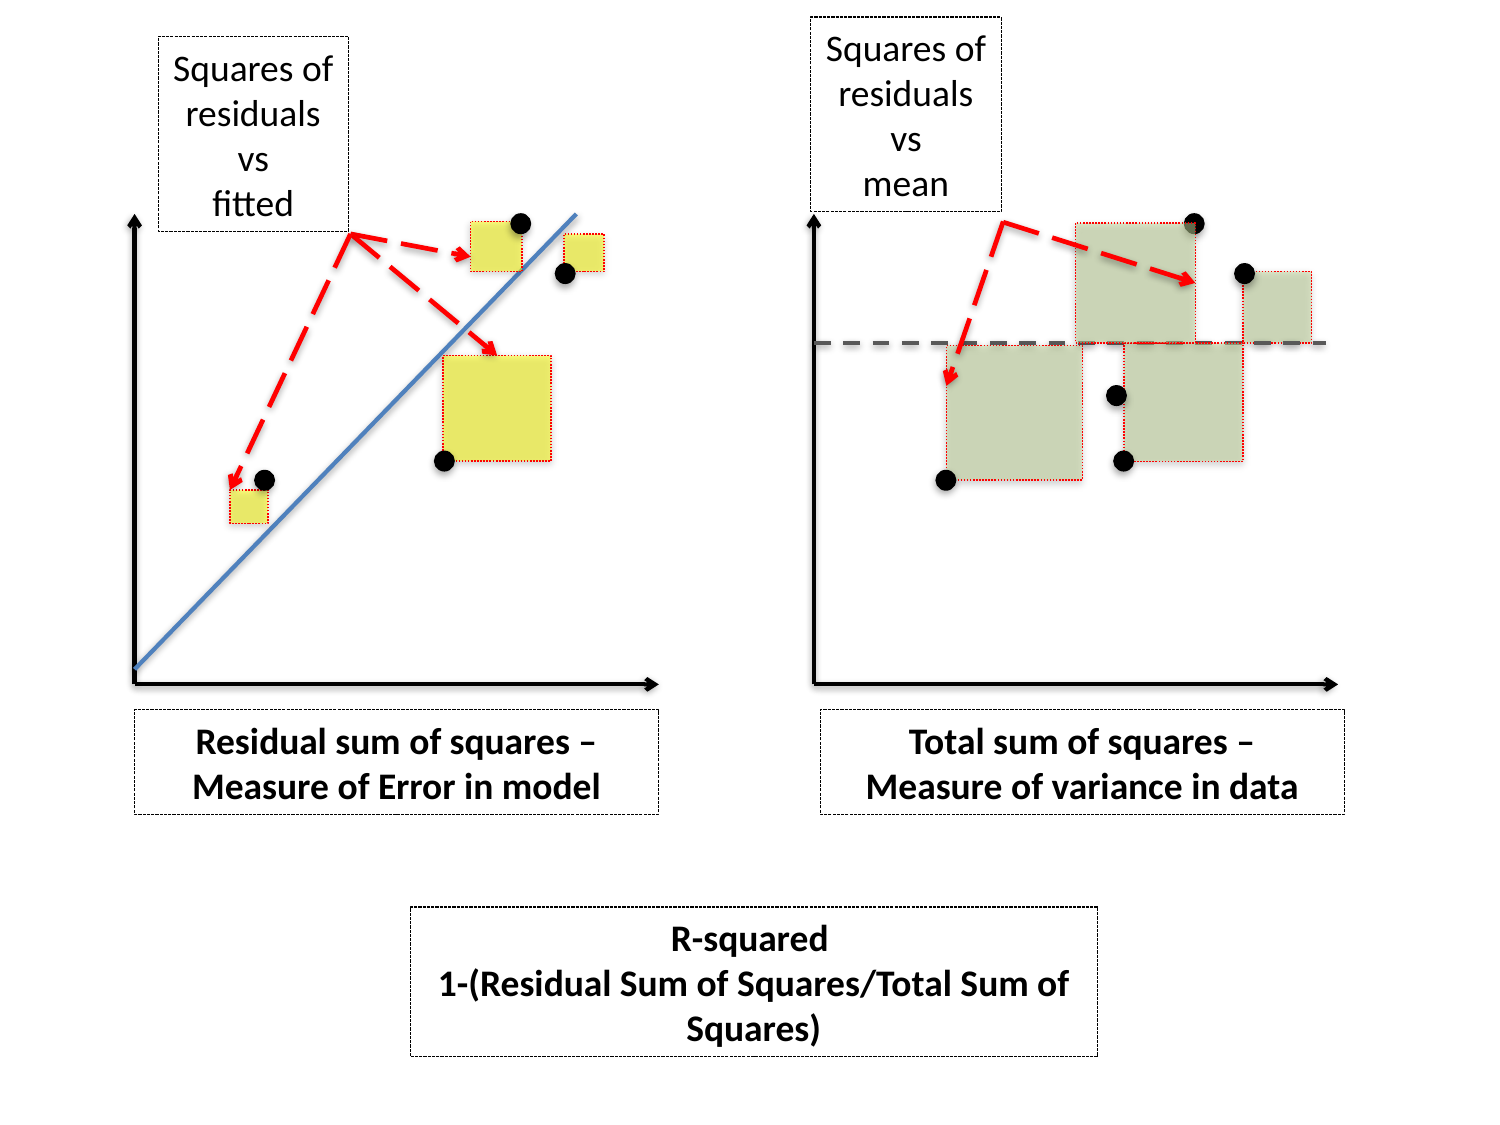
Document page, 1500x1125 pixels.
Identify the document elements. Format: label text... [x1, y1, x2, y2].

text_box [1075, 222, 1196, 342]
text_box [580, 233, 605, 272]
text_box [1005, 221, 1076, 284]
text_box [1106, 385, 1127, 407]
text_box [134, 213, 577, 670]
text_box [1184, 213, 1205, 233]
text_box [1242, 271, 1312, 341]
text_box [229, 233, 351, 491]
text_box Residual sum of squares – Measure of Error in model [134, 709, 659, 815]
text_box Squares of residuals vs fitted [158, 36, 349, 212]
text_box Total sum of squares – Measure of variance in data [820, 709, 1345, 815]
text_box Squares of residuals vs mean [810, 17, 1002, 212]
text_box [935, 469, 957, 491]
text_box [351, 233, 498, 356]
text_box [946, 221, 1004, 387]
text_box [946, 351, 1083, 481]
text_box [1123, 351, 1244, 462]
text_box [1234, 263, 1256, 285]
text_box [1113, 450, 1135, 472]
text_box R-squared 1-(Residual Sum of Squares/Total Sum of Squares) [410, 906, 1098, 1057]
